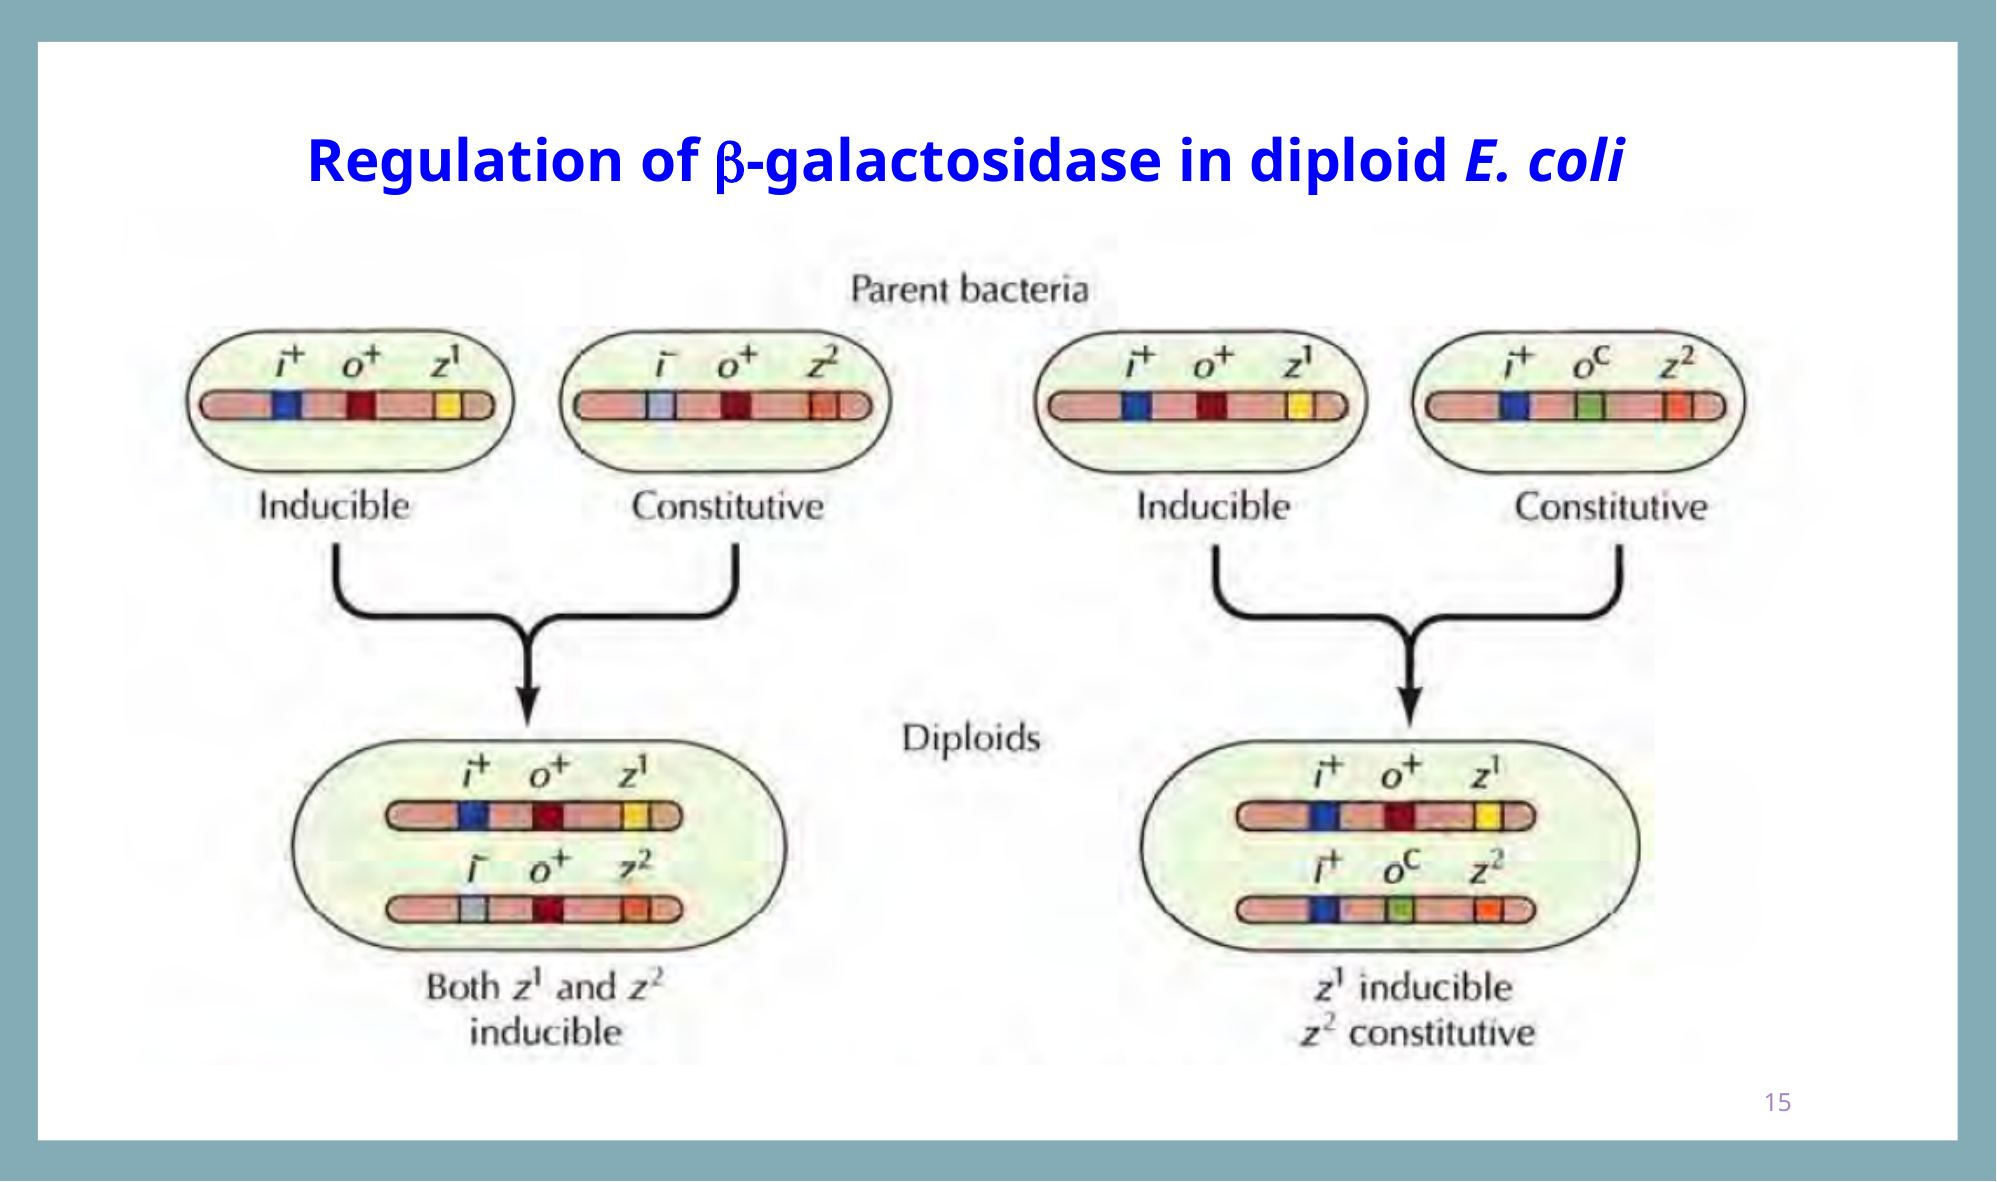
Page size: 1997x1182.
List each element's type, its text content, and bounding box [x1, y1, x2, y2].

picture [122, 208, 1876, 1066]
text_box Regulation of b-galactosidase in diploid E. coli [292, 115, 1640, 201]
slide_number 15 [1527, 1075, 1807, 1135]
